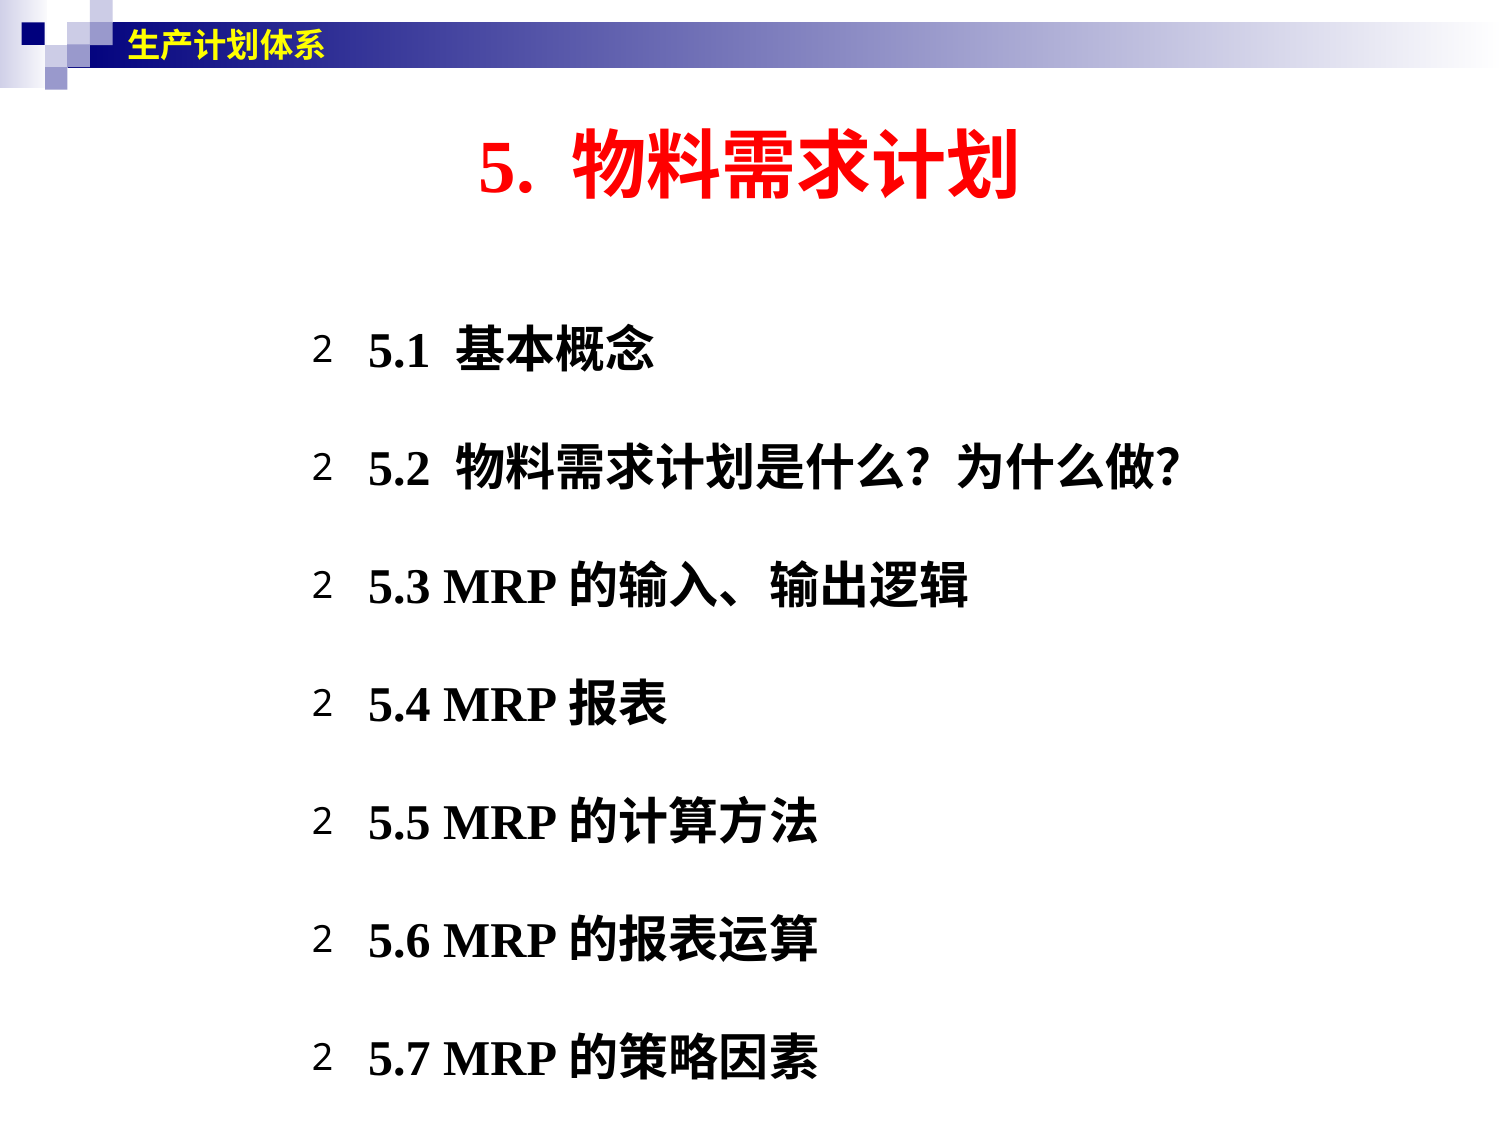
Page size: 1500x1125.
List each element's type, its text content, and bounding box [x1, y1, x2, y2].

list 5.1 基本概念 5.2 物料需求计划是什么？为什么做？ 5.3 MRP的输入、输出逻辑 5.4 MRP报表 5.5 MRP的计算方法 5.6 MRP的报表运算 5.7 MRP的策略因素 [296, 262, 1204, 1100]
title 5. 物料需求计划 [75, 112, 1425, 213]
text_box 生产计划体系 [112, 0, 1438, 88]
